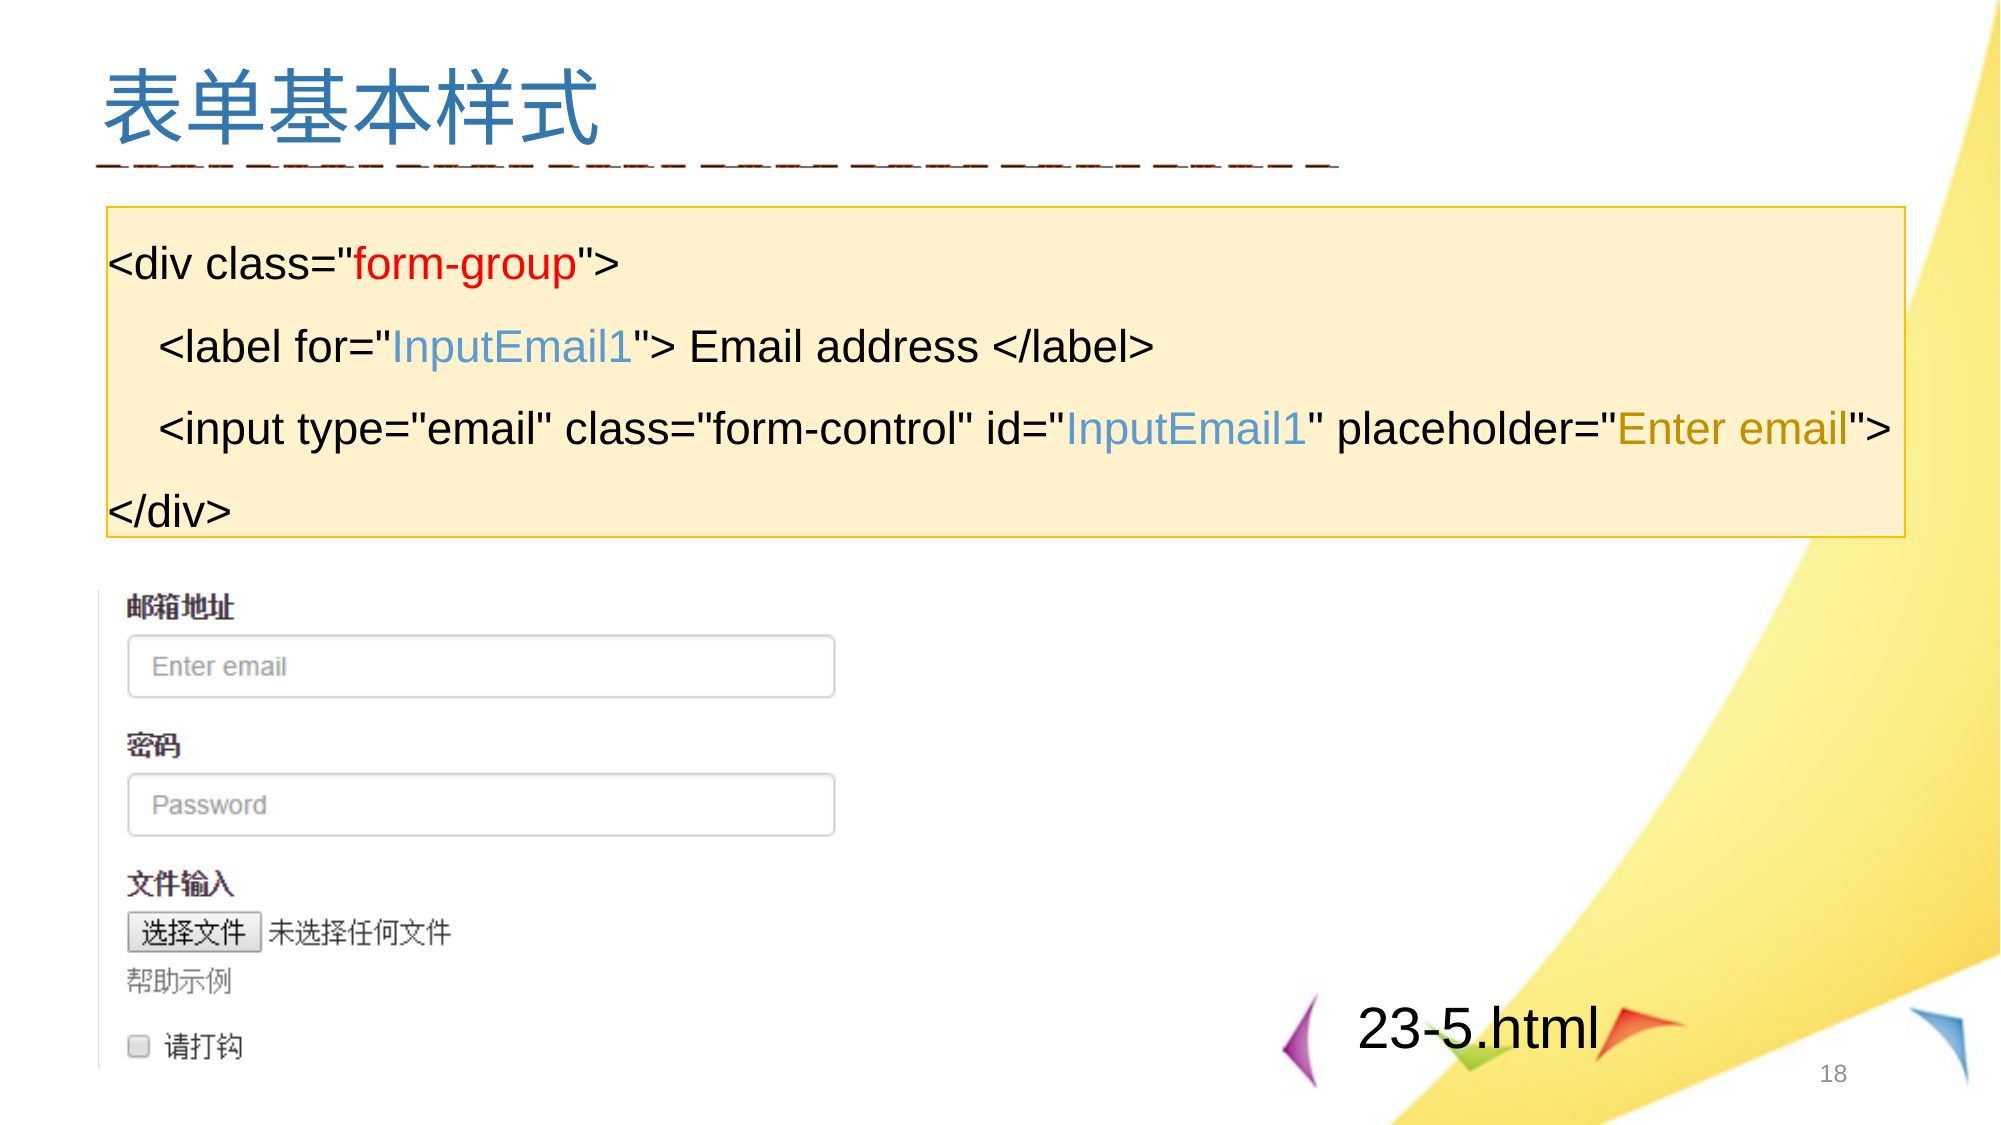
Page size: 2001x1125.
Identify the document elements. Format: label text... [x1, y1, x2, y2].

slide_number 18 [1412, 1042, 1863, 1103]
text_box <div class="form-group"> <label for="InputEmail1"> Email address </label> <input type="email" class="form-control" id="InputEmail1" placeholder="Enter email"> </div> [106, 206, 1906, 538]
picture [98, 590, 864, 1069]
picture [88, 0, 2000, 1125]
text_box 23-5.html [1342, 982, 1745, 1068]
title 表单基本样式 [86, 45, 1914, 165]
